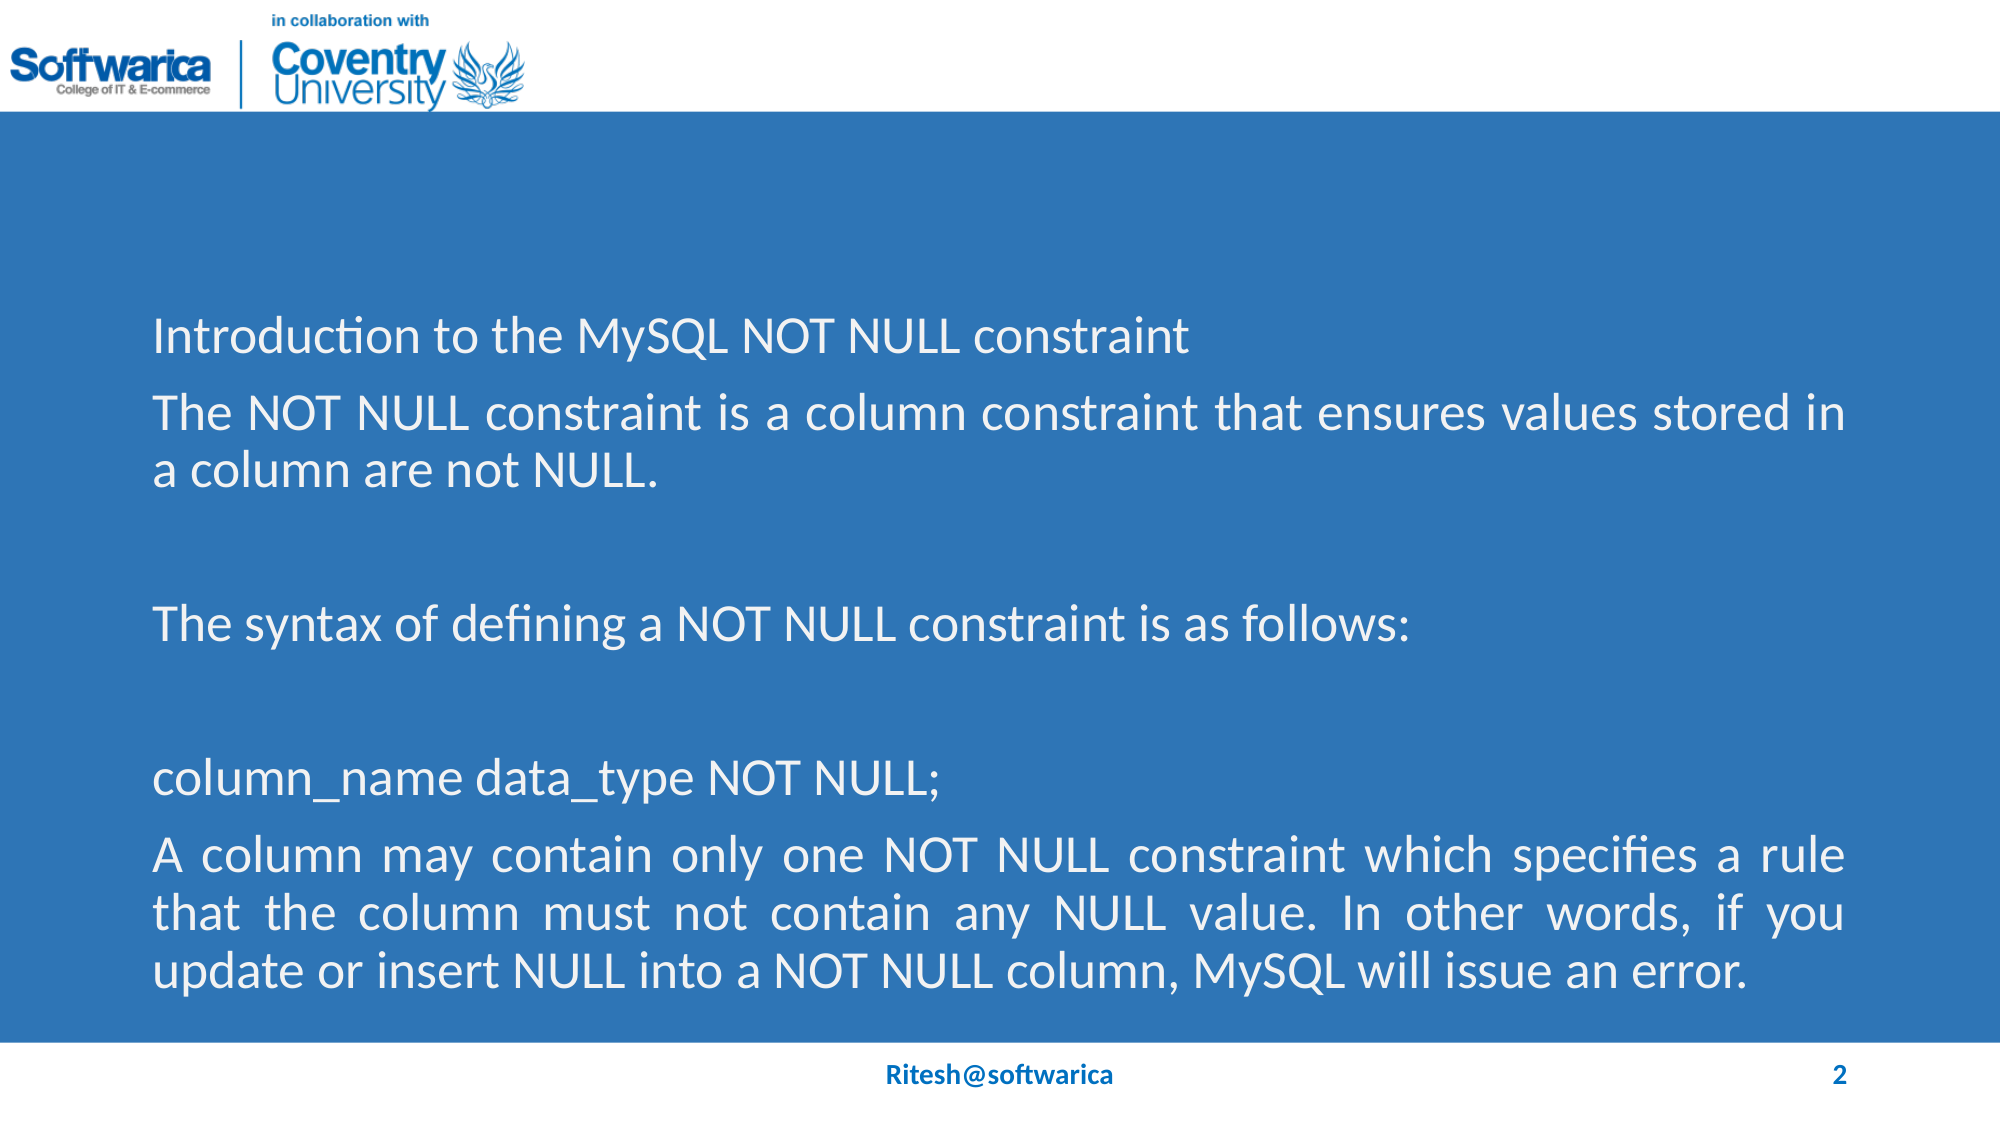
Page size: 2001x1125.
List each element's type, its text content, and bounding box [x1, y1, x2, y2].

picture [10, 14, 525, 112]
footer Ritesh@softwarica [662, 1042, 1338, 1103]
slide_number 2 [1412, 1042, 1863, 1103]
list Introduction to the MySQL NOT NULL constraint The NOT NULL constraint is a column constraint that ensures values stored in a column are not NULL. The syntax of defining a NOT NULL constraint is as follows: column_name data_type NOT NULL; A column may contain only one NOT NULL constraint which specifies a rule that the column must not contain any NULL value. In other words, if you update or insert NULL into a NOT NULL column, MySQL will issue an error. [137, 299, 1863, 1014]
